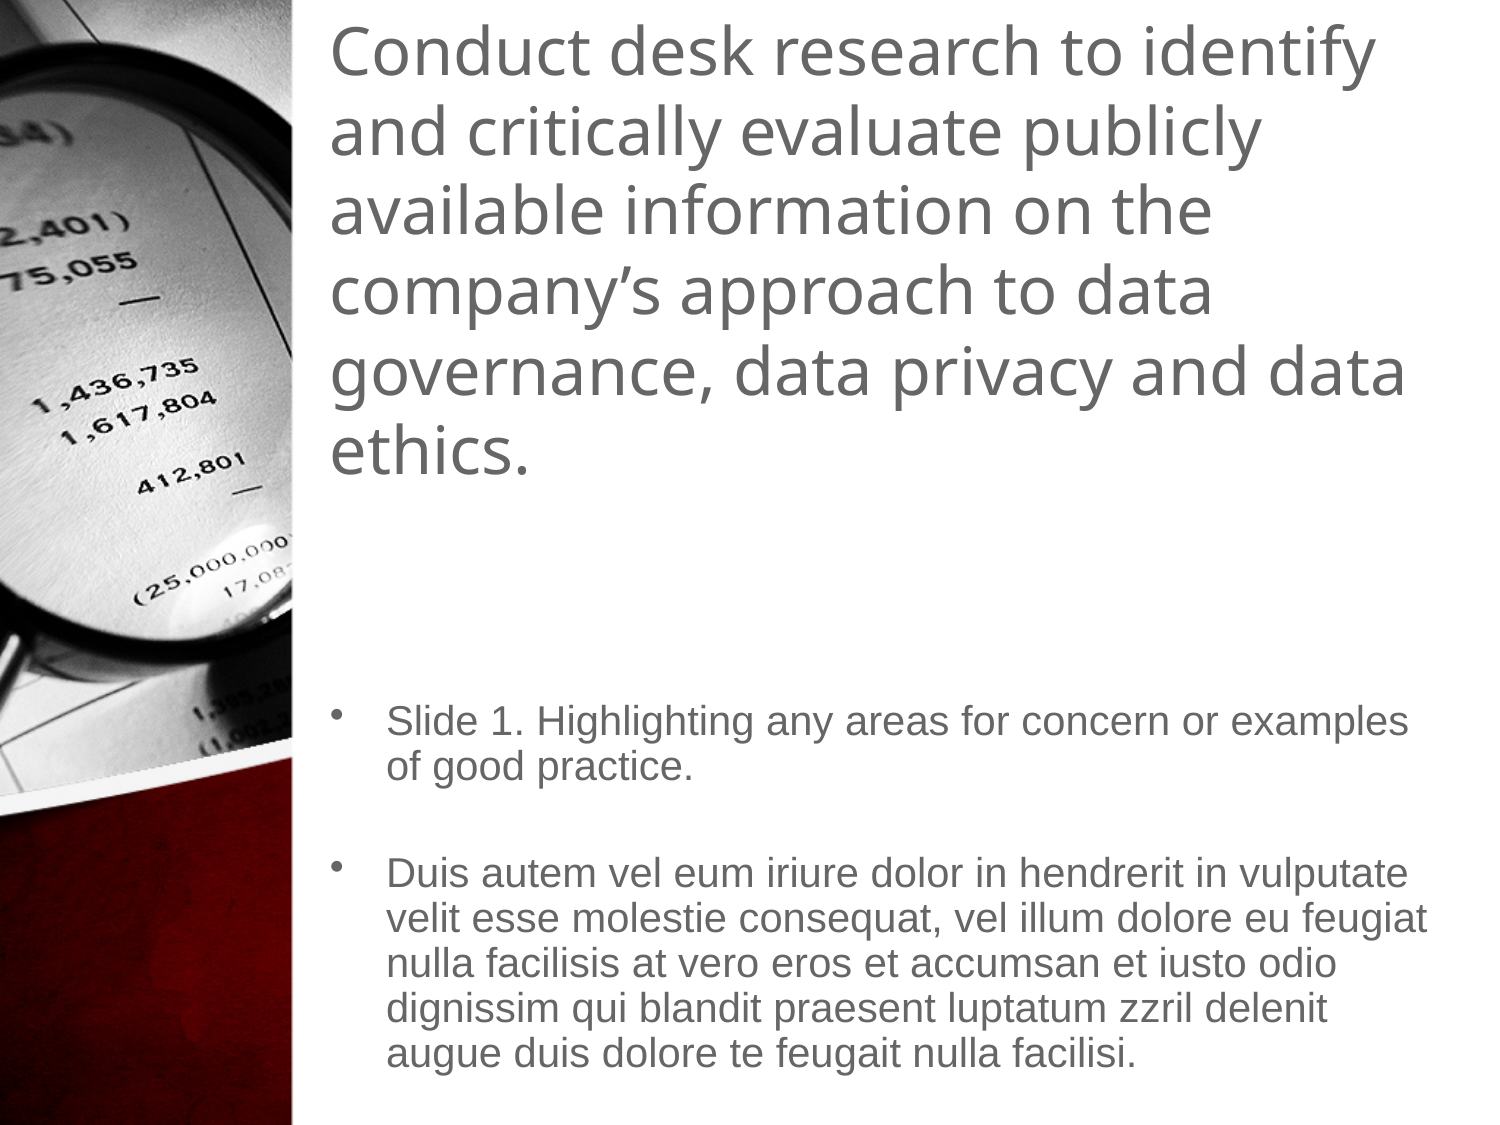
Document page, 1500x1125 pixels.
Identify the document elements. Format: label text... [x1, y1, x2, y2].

picture [0, 0, 1500, 1125]
title Conduct desk research to identify and critically evaluate publicly available information on the company’s approach to data governance, data privacy and data ethics. [314, 184, 1449, 313]
list Slide 1. Highlighting any areas for concern or examples of good practice. Duis autem vel eum iriure dolor in hendrerit in vulputate velit esse molestie consequat, vel illum dolore eu feugiat nulla facilisis at vero eros et accumsan et iusto odio dignissim qui blandit praesent luptatum zzril delenit augue duis dolore te feugait nulla facilisi. [314, 692, 1449, 1094]
